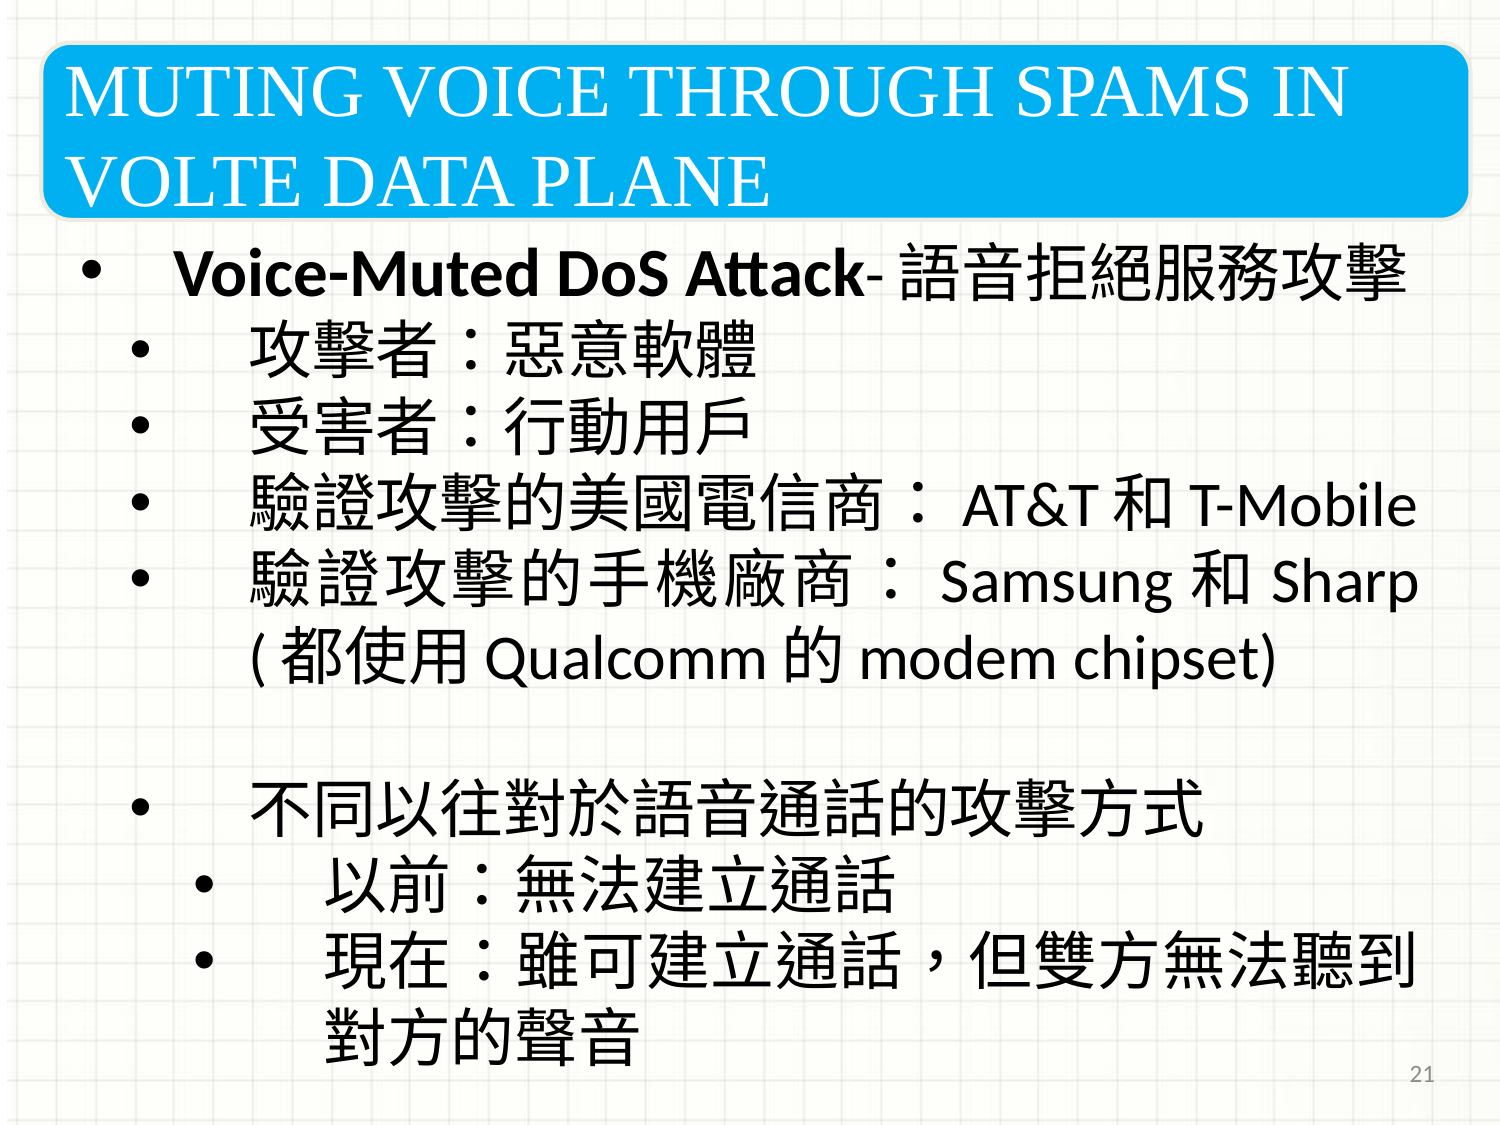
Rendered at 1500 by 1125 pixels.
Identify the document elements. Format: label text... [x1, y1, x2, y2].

picture [7, 0, 1500, 1125]
slide_number 21 [1100, 1042, 1450, 1103]
text_box MUTING VOICE THROUGH SPAMS IN VOLTE DATA PLANE [39, 40, 1473, 222]
text_box Voice-Muted DoS Attack-語音拒絕服務攻擊 攻擊者：惡意軟體 受害者：行動用戶 驗證攻擊的美國電信商：AT&T和T-Mobile 驗證攻擊的手機廠商：Samsung和Sharp (都使用Qualcomm的modem chipset) 不同以往對於語音通話的攻擊方式 以前：無法建立通話 現在：雖可建立通話，但雙方無法聽到對方的聲音 [64, 222, 1436, 1094]
